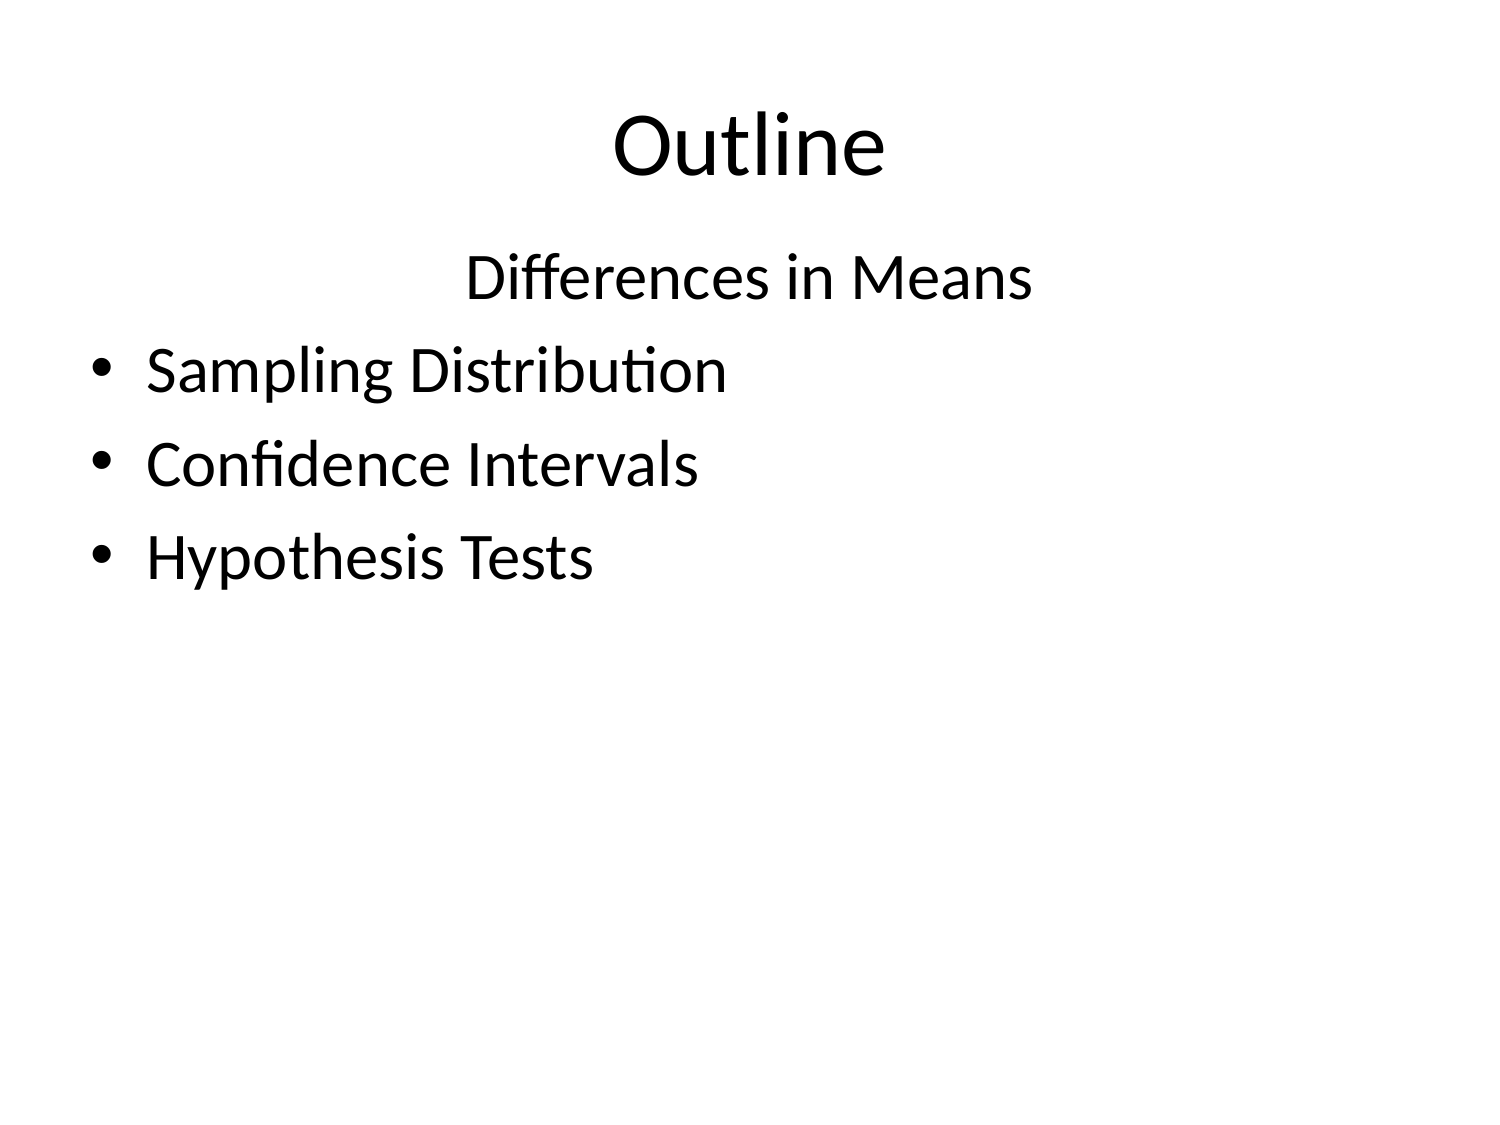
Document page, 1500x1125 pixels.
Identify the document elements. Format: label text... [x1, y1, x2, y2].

list Differences in Means Sampling Distribution Confidence Intervals Hypothesis Tests [75, 224, 1425, 1025]
title Outline [75, 45, 1425, 224]
